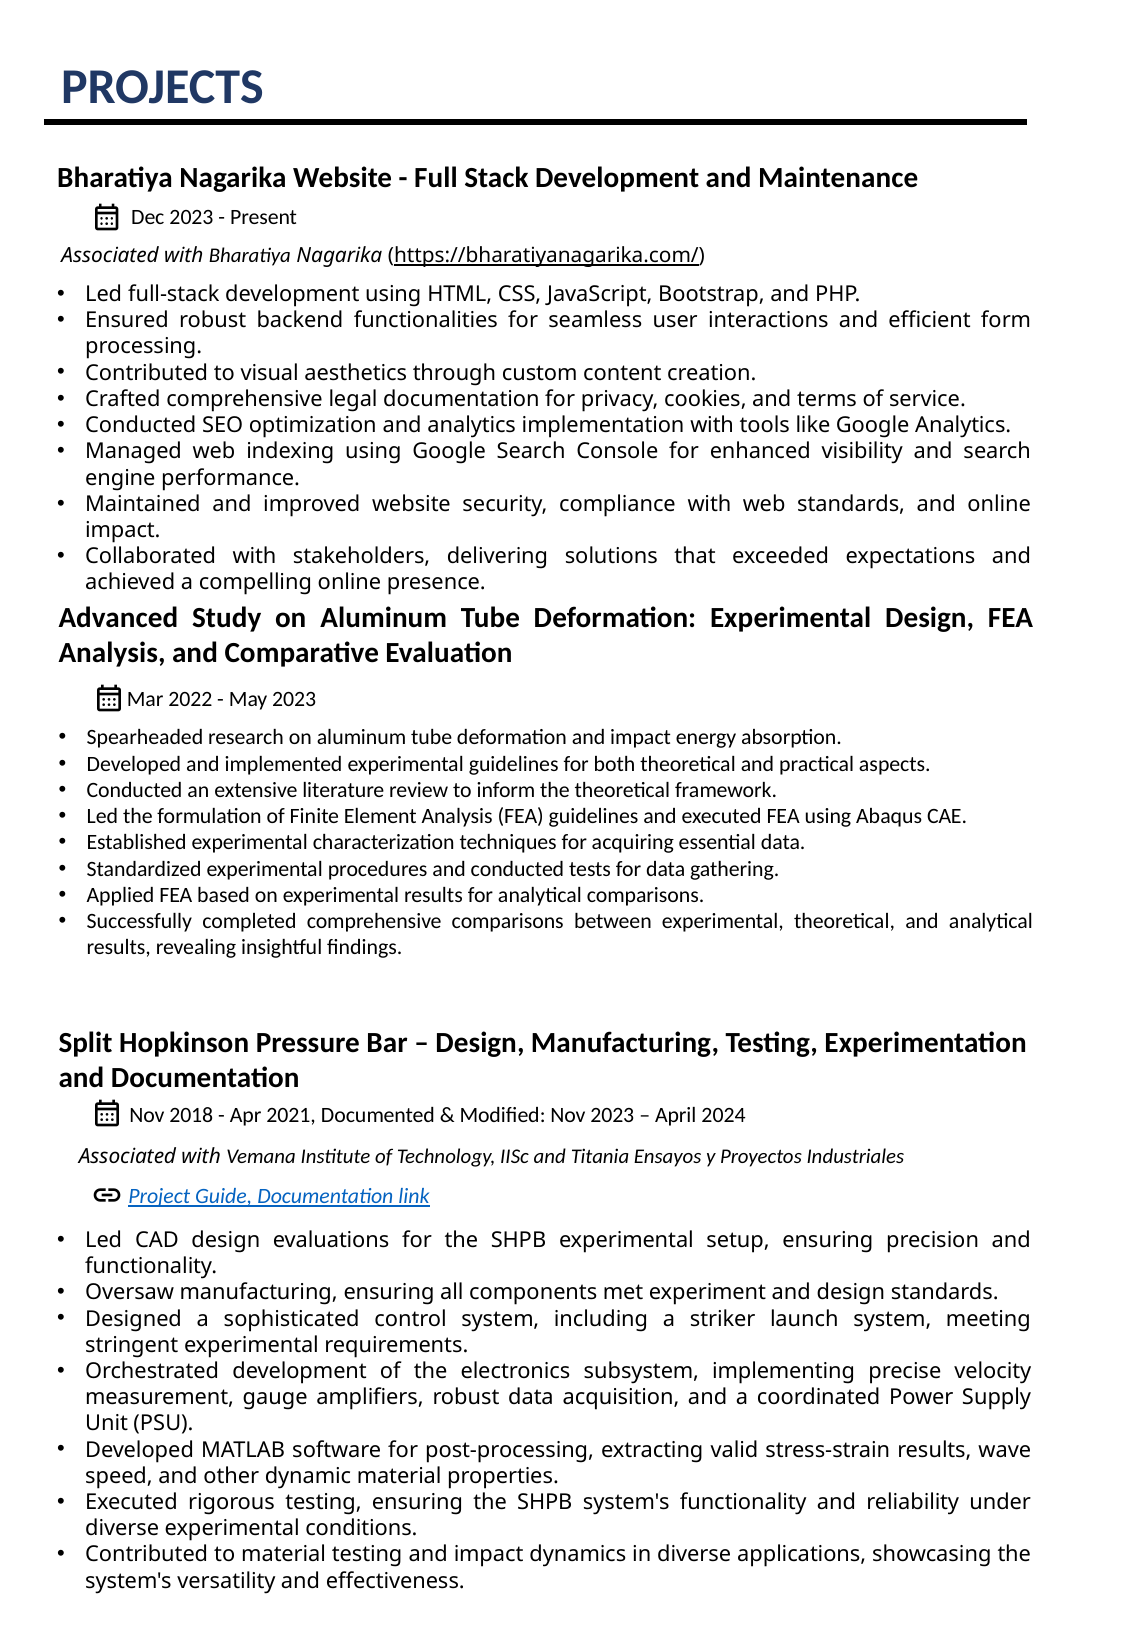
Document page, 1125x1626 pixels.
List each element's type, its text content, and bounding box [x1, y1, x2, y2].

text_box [91, 1093, 772, 1135]
text_box Associated with Vemana Institute of Technology, IISc and Titania Ensayos y Proyectos Industriales [64, 1134, 947, 1175]
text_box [42, 150, 1048, 553]
text_box PROJECTS [46, 46, 279, 119]
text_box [91, 1174, 463, 1217]
text_box Led CAD design evaluations for the SHPB experimental setup, ensuring precision and functionality. Oversaw manufacturing, ensuring all components met experiment and design standards. Designed a sophisticated control system, including a striker launch system, meeting stringent experimental requirements. Orchestrated development of the electronics subsystem, implementing precise velocity measurement, gauge amplifiers, robust data acquisition, and a coordinated Power Supply Unit (PSU). Developed MATLAB software for post-processing, extracting valid stress-strain results, wave speed, and other dynamic material properties. Executed rigorous testing, ensuring the SHPB system's functionality and reliability under diverse experimental conditions. Contributed to material testing and impact dynamics in diverse applications, showcasing the system's versatility and effectiveness. [42, 1218, 1048, 1600]
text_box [43, 590, 1050, 970]
text_box Split Hopkinson Pressure Bar – Design, Manufacturing, Testing, Experimentation and Documentation [43, 1015, 1050, 1101]
